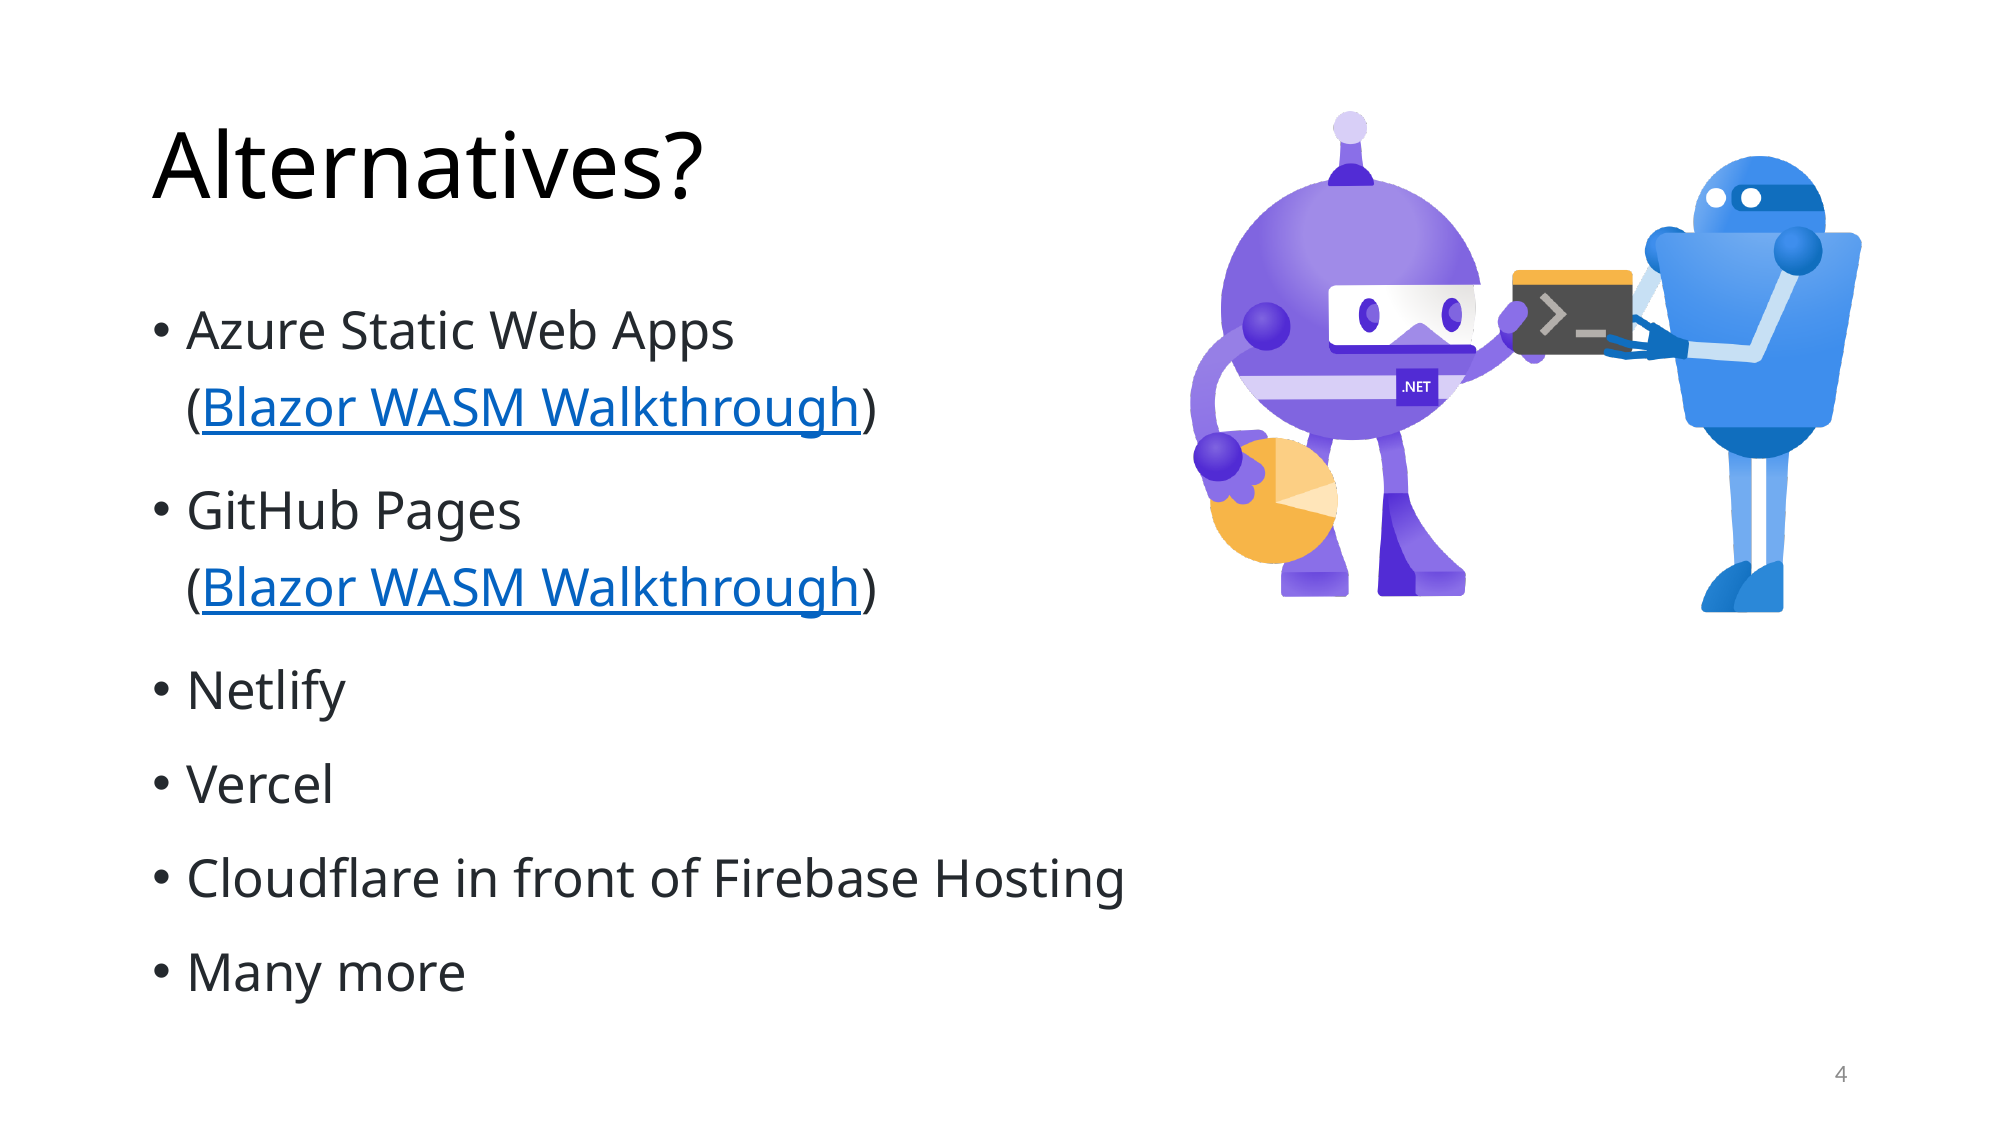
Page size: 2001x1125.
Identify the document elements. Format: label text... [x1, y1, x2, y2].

picture [1189, 111, 1863, 613]
slide_number 4 [1412, 1042, 1863, 1103]
title Alternatives? [137, 59, 1863, 277]
list Azure Static Web Apps (Blazor WASM Walkthrough) GitHub Pages (Blazor WASM Walkthrough) Netlify Vercel Cloudflare in front of Firebase Hosting Many more [137, 277, 1863, 1014]
